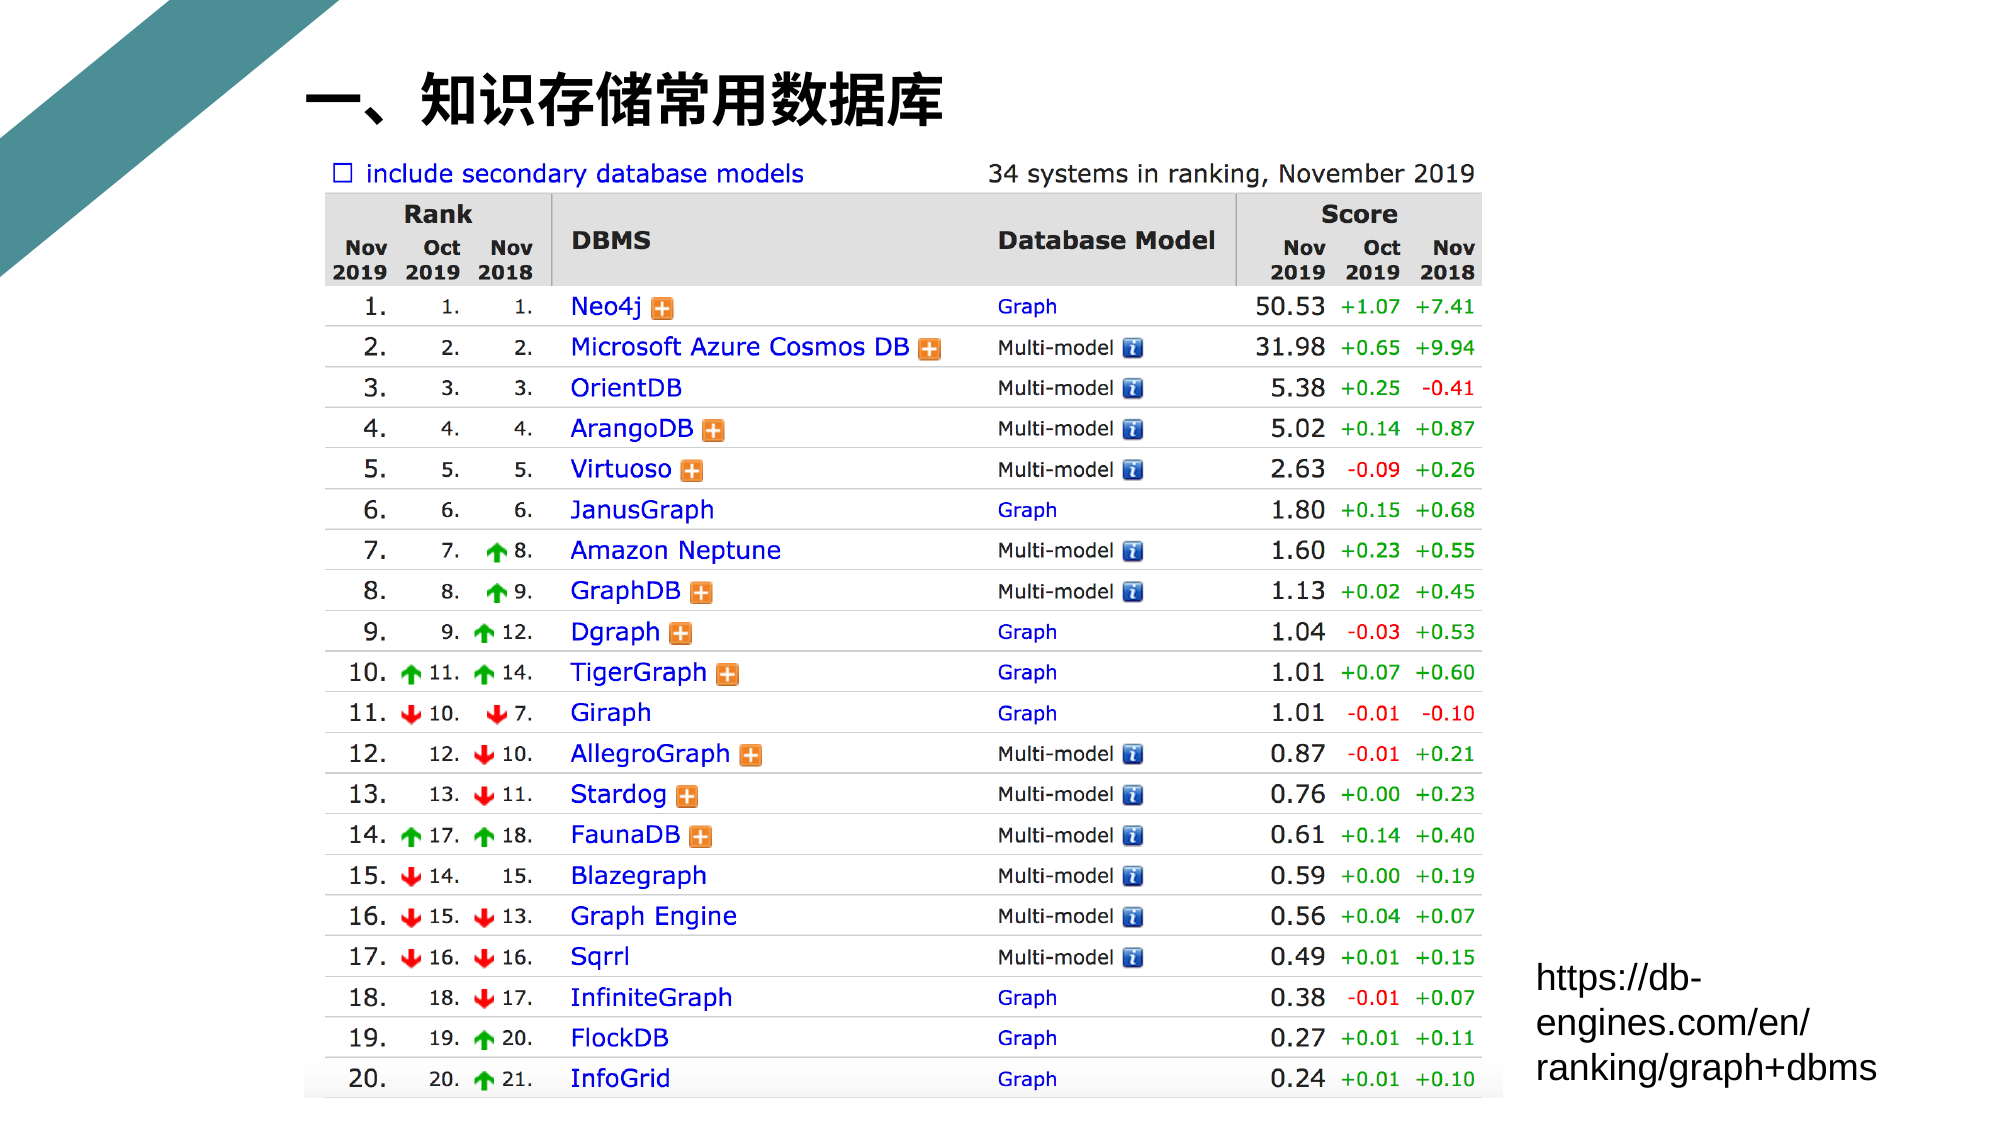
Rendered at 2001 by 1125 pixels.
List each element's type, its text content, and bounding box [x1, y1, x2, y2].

picture [304, 141, 1503, 1098]
text_box https://db-engines.com/en/ranking/graph+dbms [1521, 945, 1928, 1096]
text_box 一、知识存储常用数据库 [289, 55, 960, 141]
